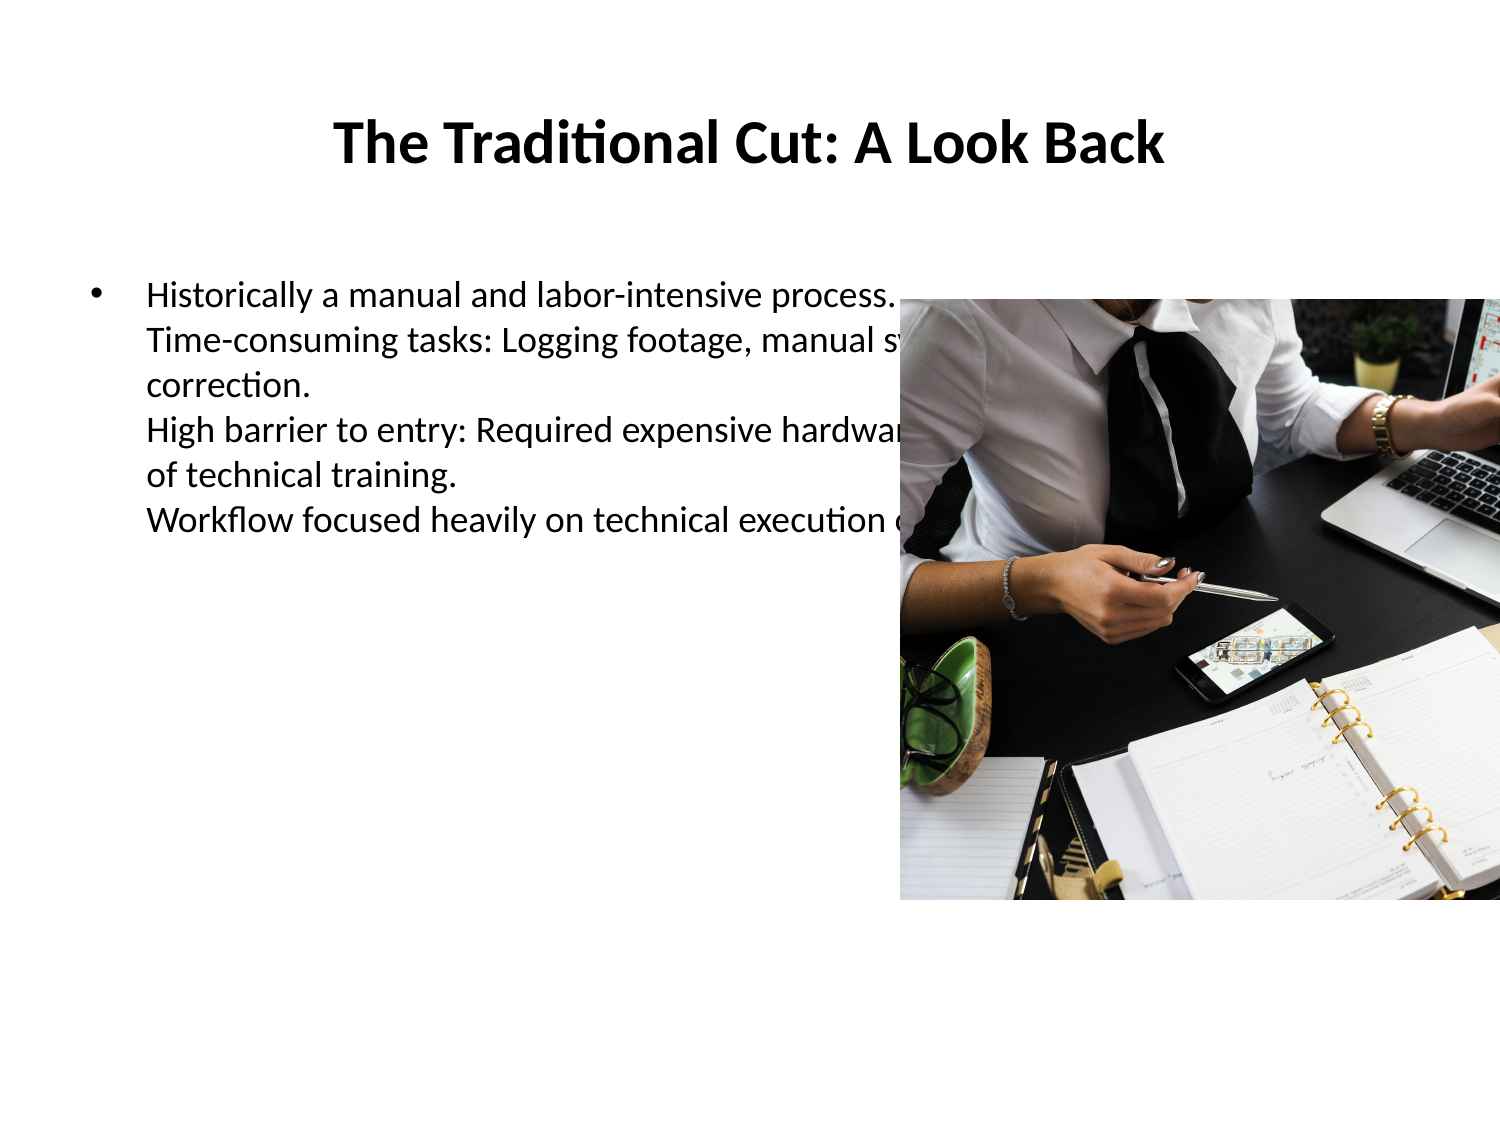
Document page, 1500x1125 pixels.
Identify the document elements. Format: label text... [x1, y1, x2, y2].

list Historically a manual and labor-intensive process. Time-consuming tasks: Logging footage, manual syncing, rotoscoping, color correction. High barrier to entry: Required expensive hardware, complex software, and years of technical training. Workflow focused heavily on technical execution over creative speed. [75, 262, 1425, 1005]
picture [899, 299, 1500, 901]
title The Traditional Cut: A Look Back [75, 45, 1425, 233]
